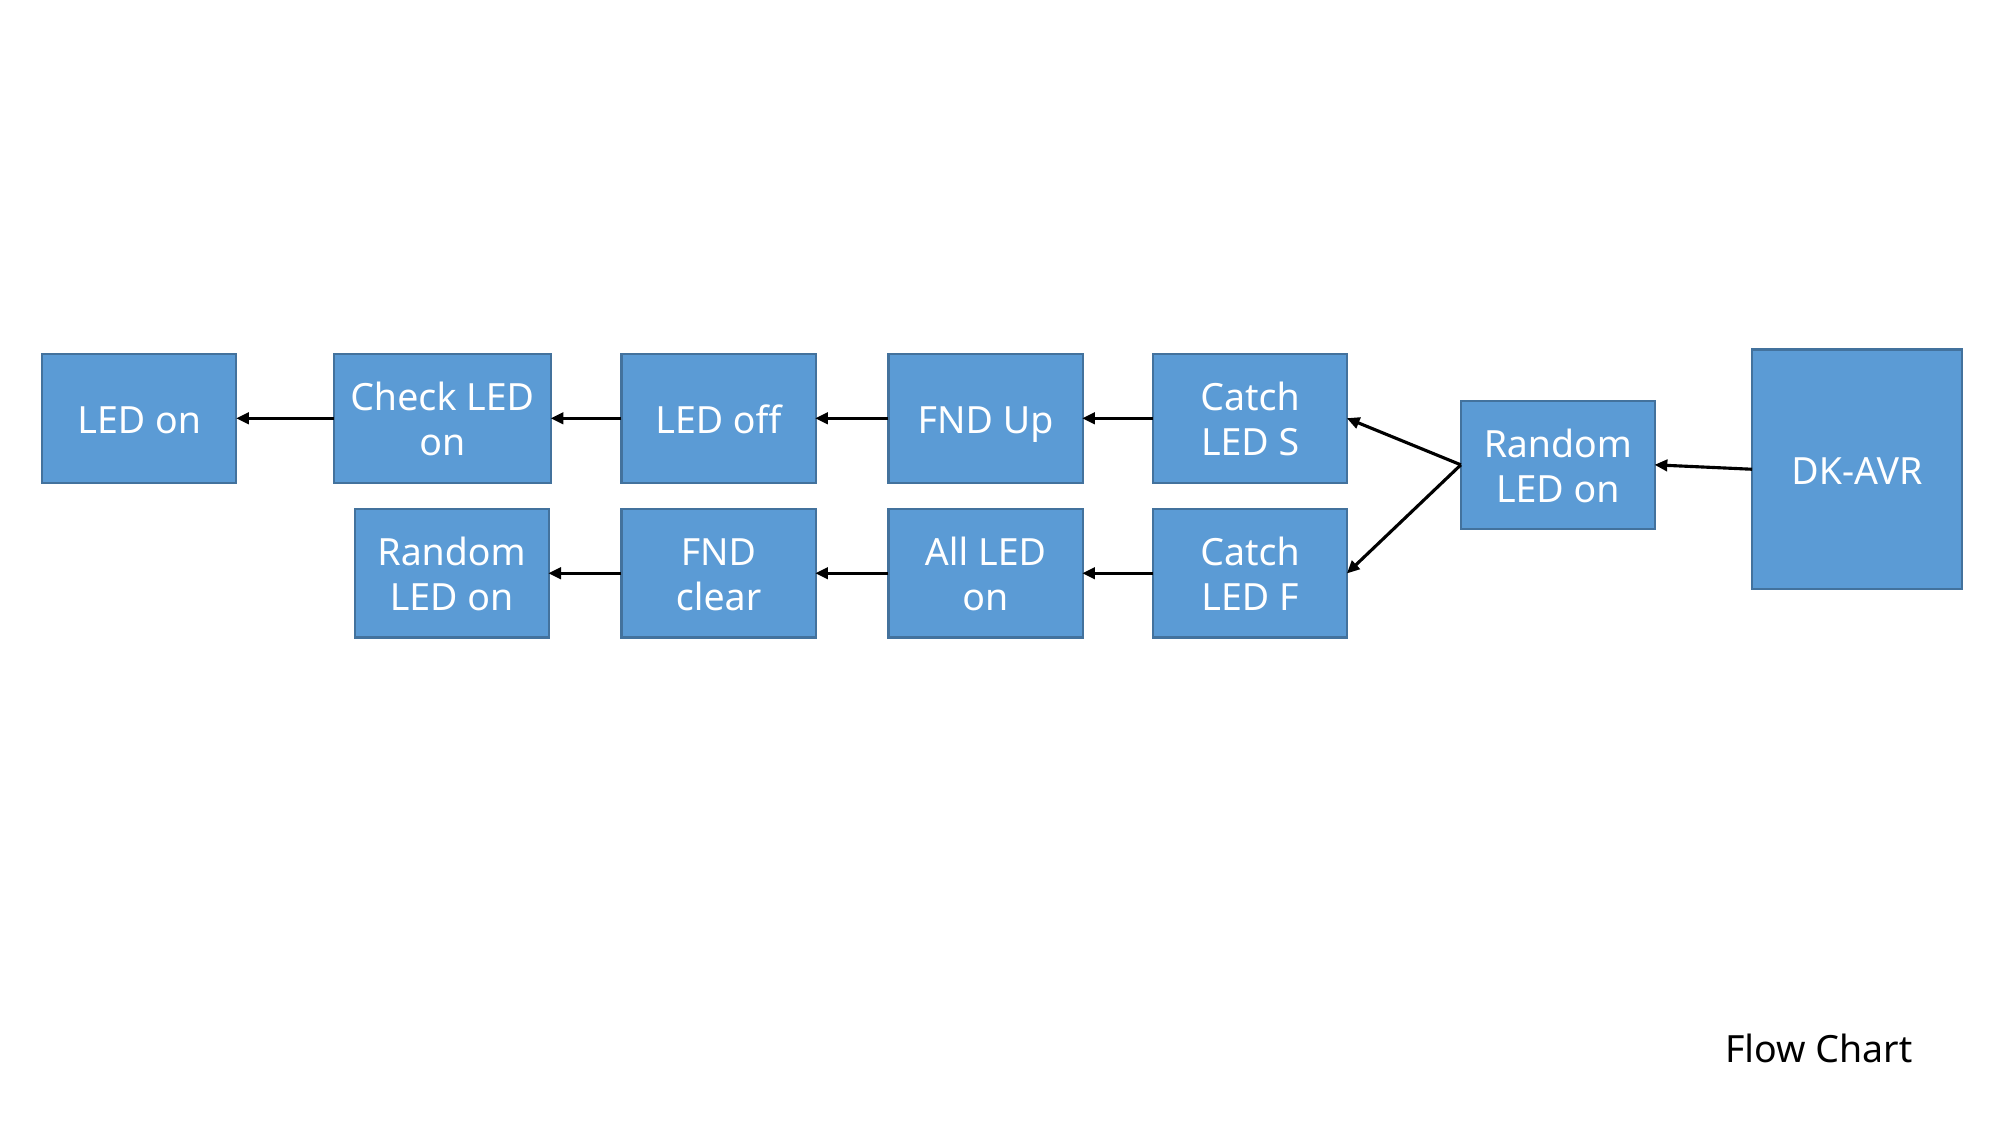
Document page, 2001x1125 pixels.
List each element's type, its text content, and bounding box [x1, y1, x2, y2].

text_box LED off [620, 353, 817, 484]
text_box Check LED on [333, 353, 552, 484]
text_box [1654, 464, 1753, 470]
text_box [1347, 418, 1461, 464]
text_box Random LED on [354, 508, 550, 639]
text_box Catch LED F [1152, 508, 1348, 639]
text_box All LED on [887, 508, 1084, 639]
text_box FND Up [887, 353, 1084, 484]
text_box Flow Chart [1710, 1017, 1962, 1078]
text_box Random LED on [1460, 400, 1656, 530]
text_box FND clear [620, 508, 817, 639]
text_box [1347, 464, 1461, 574]
text_box DK-AVR [1751, 348, 1963, 590]
text_box LED on [41, 353, 237, 484]
text_box Catch LED S [1152, 353, 1348, 484]
